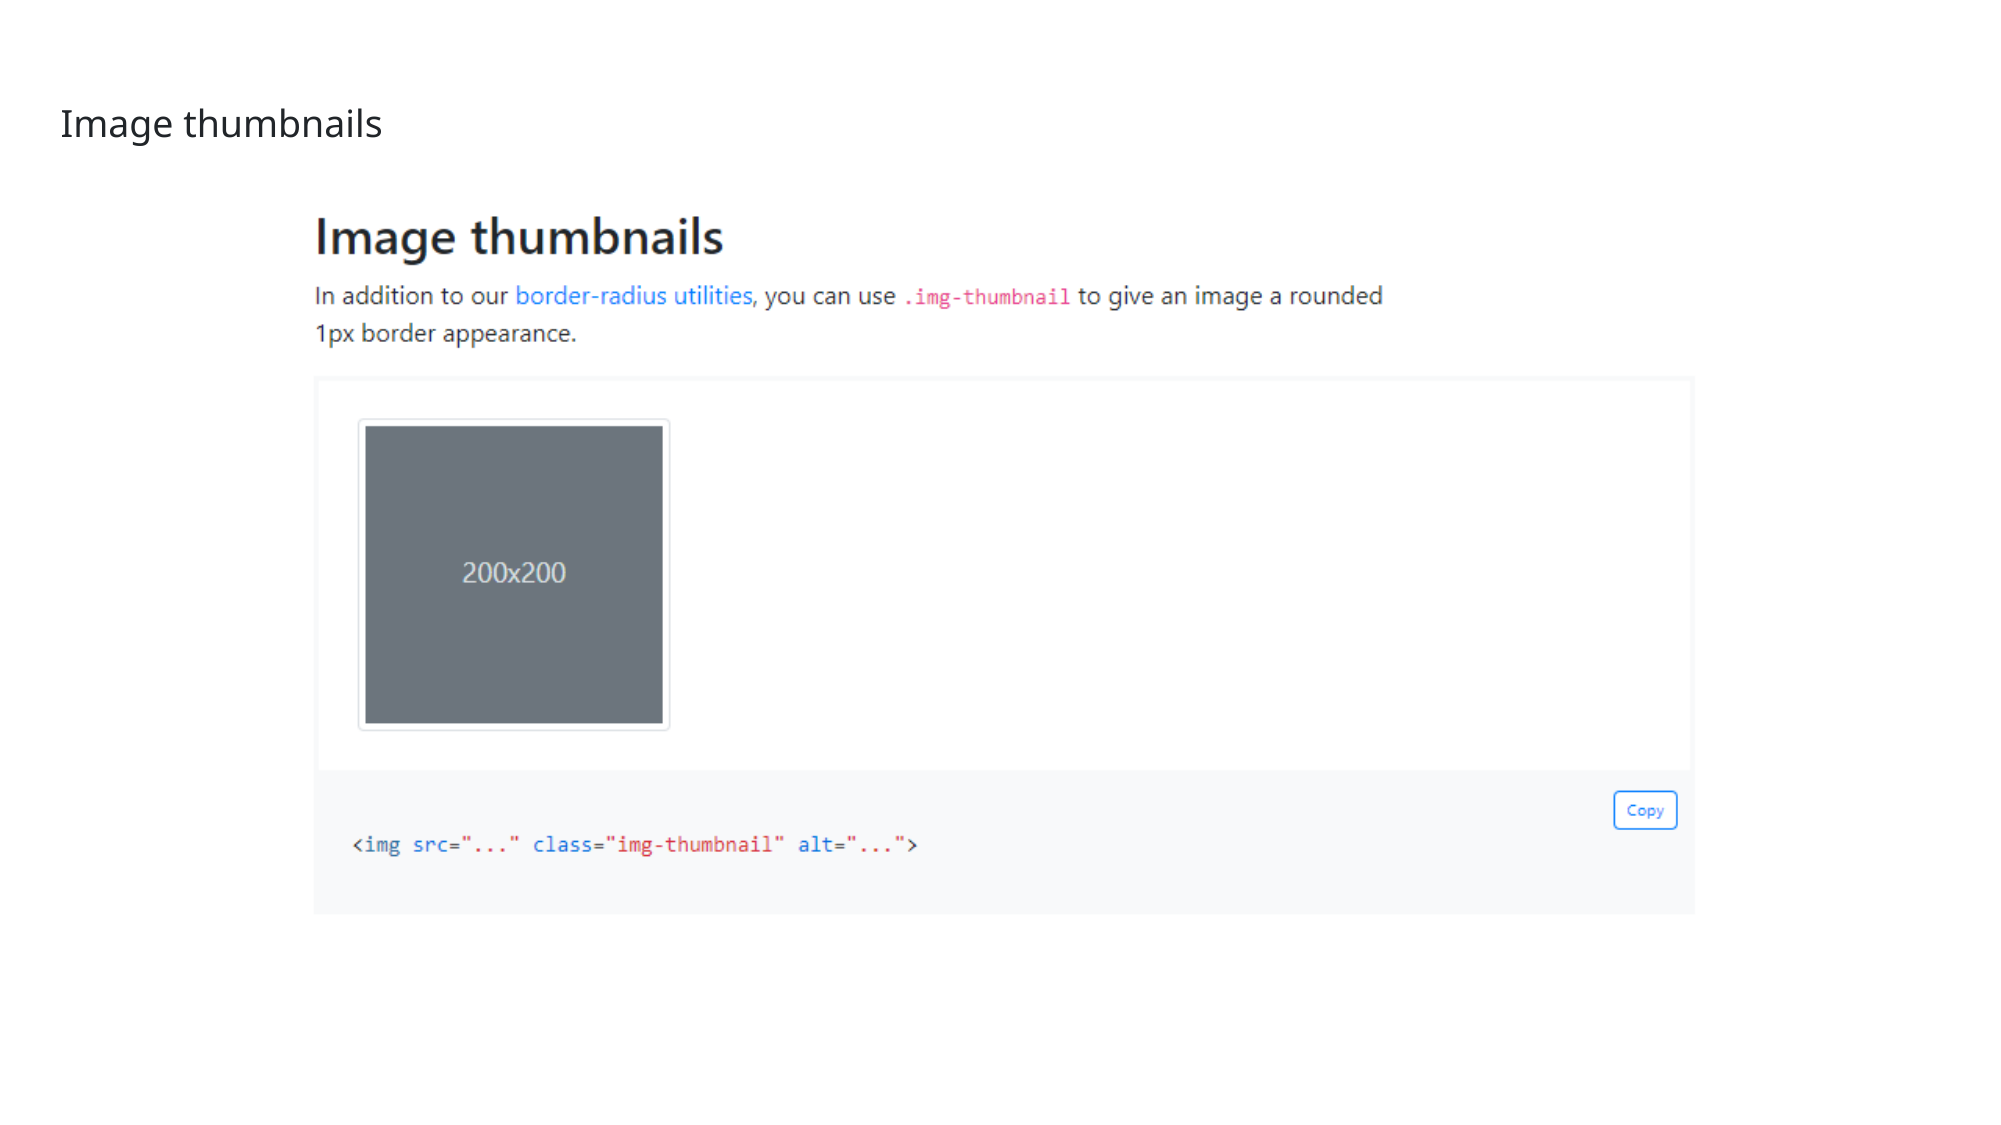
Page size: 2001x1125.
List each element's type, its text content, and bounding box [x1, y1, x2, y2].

text_box Image thumbnails [45, 92, 1046, 152]
picture [297, 198, 1703, 927]
